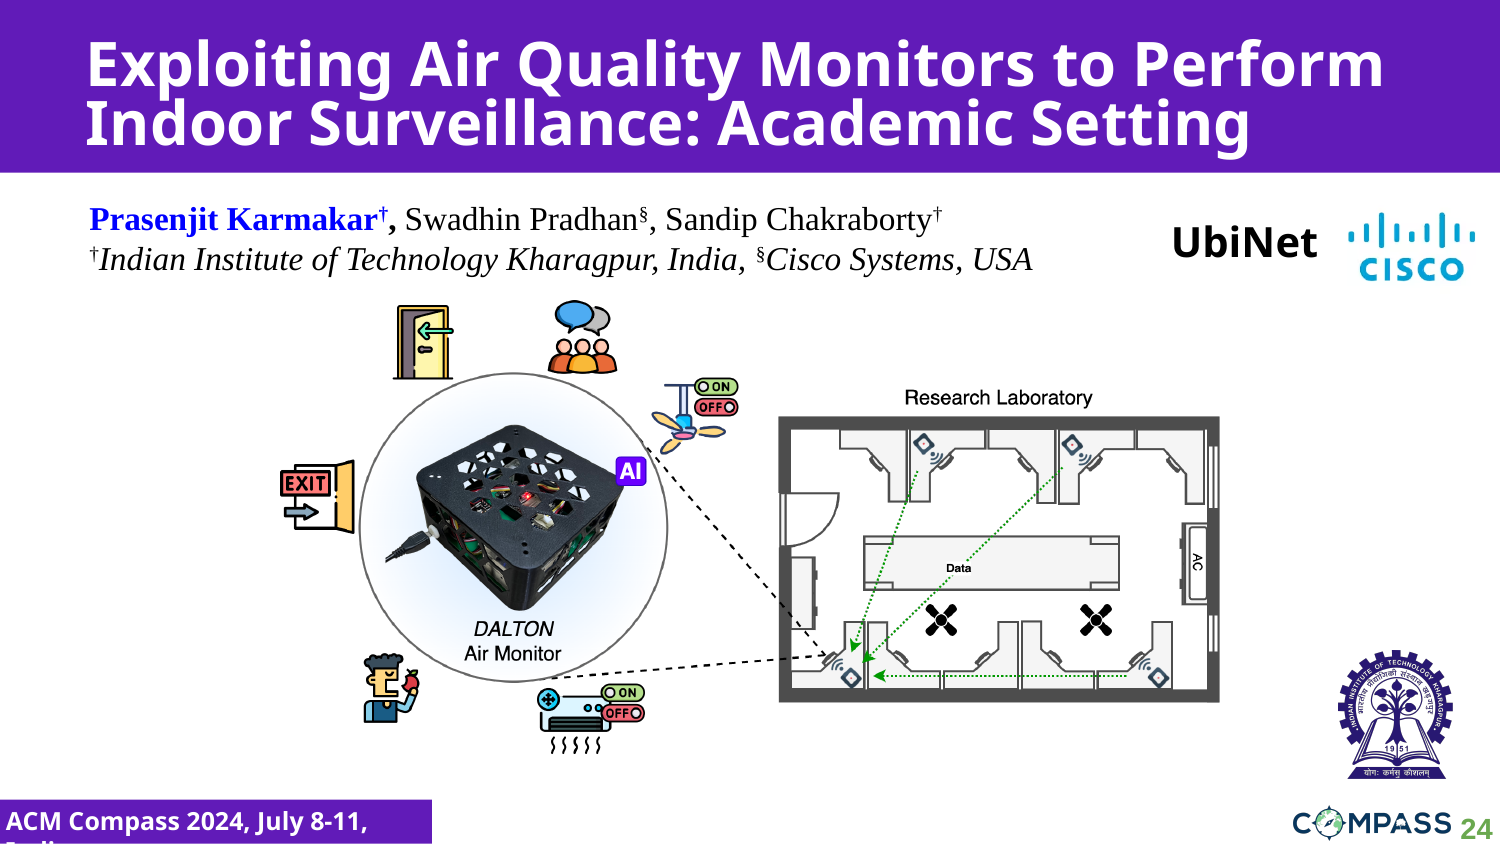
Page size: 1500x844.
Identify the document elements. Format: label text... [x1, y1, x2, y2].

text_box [1292, 805, 1499, 842]
picture [279, 300, 1221, 760]
text_box UbiNet [1166, 215, 1323, 260]
text_box Exploiting Air Quality Monitors to Perform Indoor Surveillance: Academic Setting [0, 0, 1500, 173]
text_box ACM Compass 2024, July 8-11, India [0, 799, 432, 844]
picture [1337, 649, 1453, 779]
text_box Prasenjit Karmakar†, Swadhin Pradhan§, Sandip Chakraborty† †Indian Institute of Technology Kharagpur, India, §Cisco Systems, USA [74, 182, 1178, 293]
picture [1347, 182, 1477, 294]
